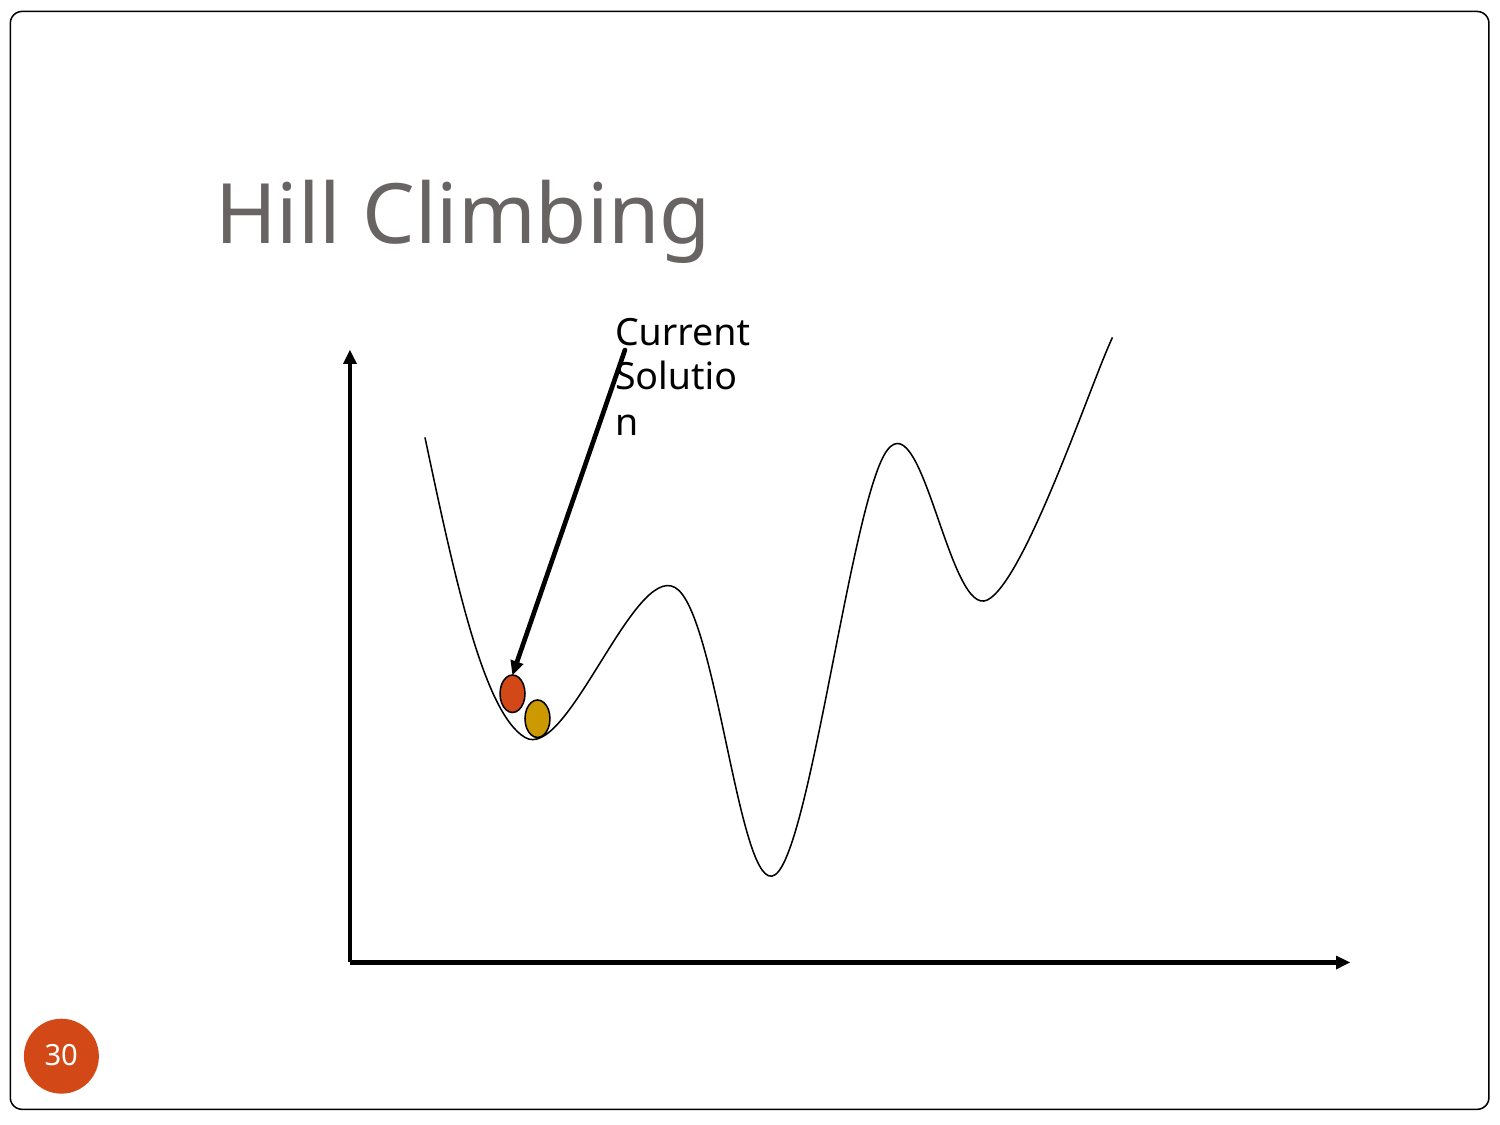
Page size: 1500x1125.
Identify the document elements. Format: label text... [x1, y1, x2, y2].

text_box [500, 677, 526, 713]
text_box [629, 337, 1113, 877]
text_box [525, 699, 550, 738]
text_box [424, 425, 587, 740]
text_box ‹#› [23, 1018, 99, 1094]
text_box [512, 349, 626, 676]
text_box Current Solution [600, 299, 775, 406]
title Hill Climbing [200, 140, 1479, 275]
